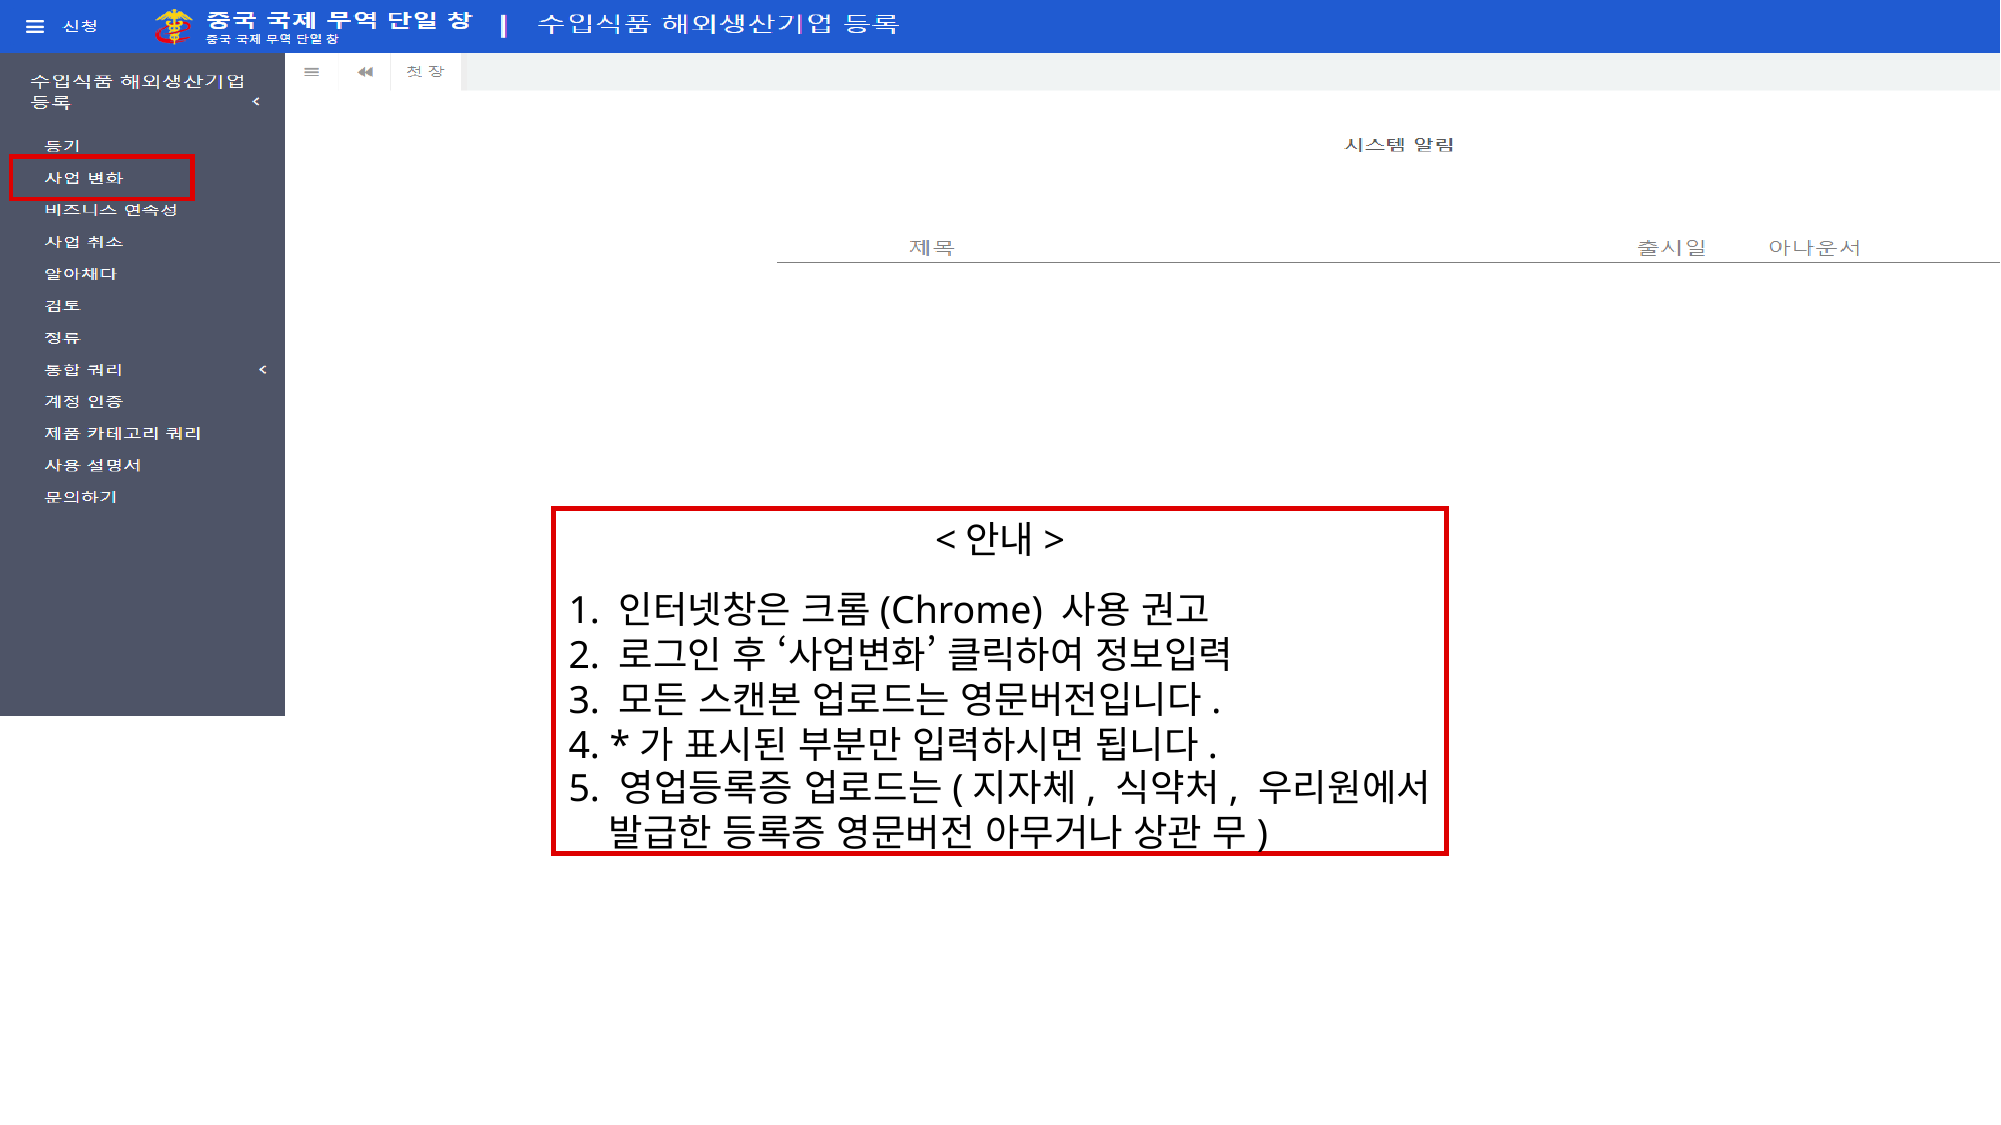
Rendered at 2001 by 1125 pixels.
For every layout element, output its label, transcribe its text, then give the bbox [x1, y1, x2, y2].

text_box <안내> 1. 인터넷창은 크롬(Chrome) 사용 권고 2. 로그인 후 ‘사업변화’ 클릭하여 정보입력 3. 모든 스캔본 업로드는 영문버전입니다. 4. *가 표시된 부분만 입력하시면 됩니다. 5. 영업등록증 업로드는(지자체, 식약처, 우리원에서 발급한 등록증 영문버전 아무거나 상관 무) [553, 716, 1447, 855]
picture [0, 0, 2000, 716]
